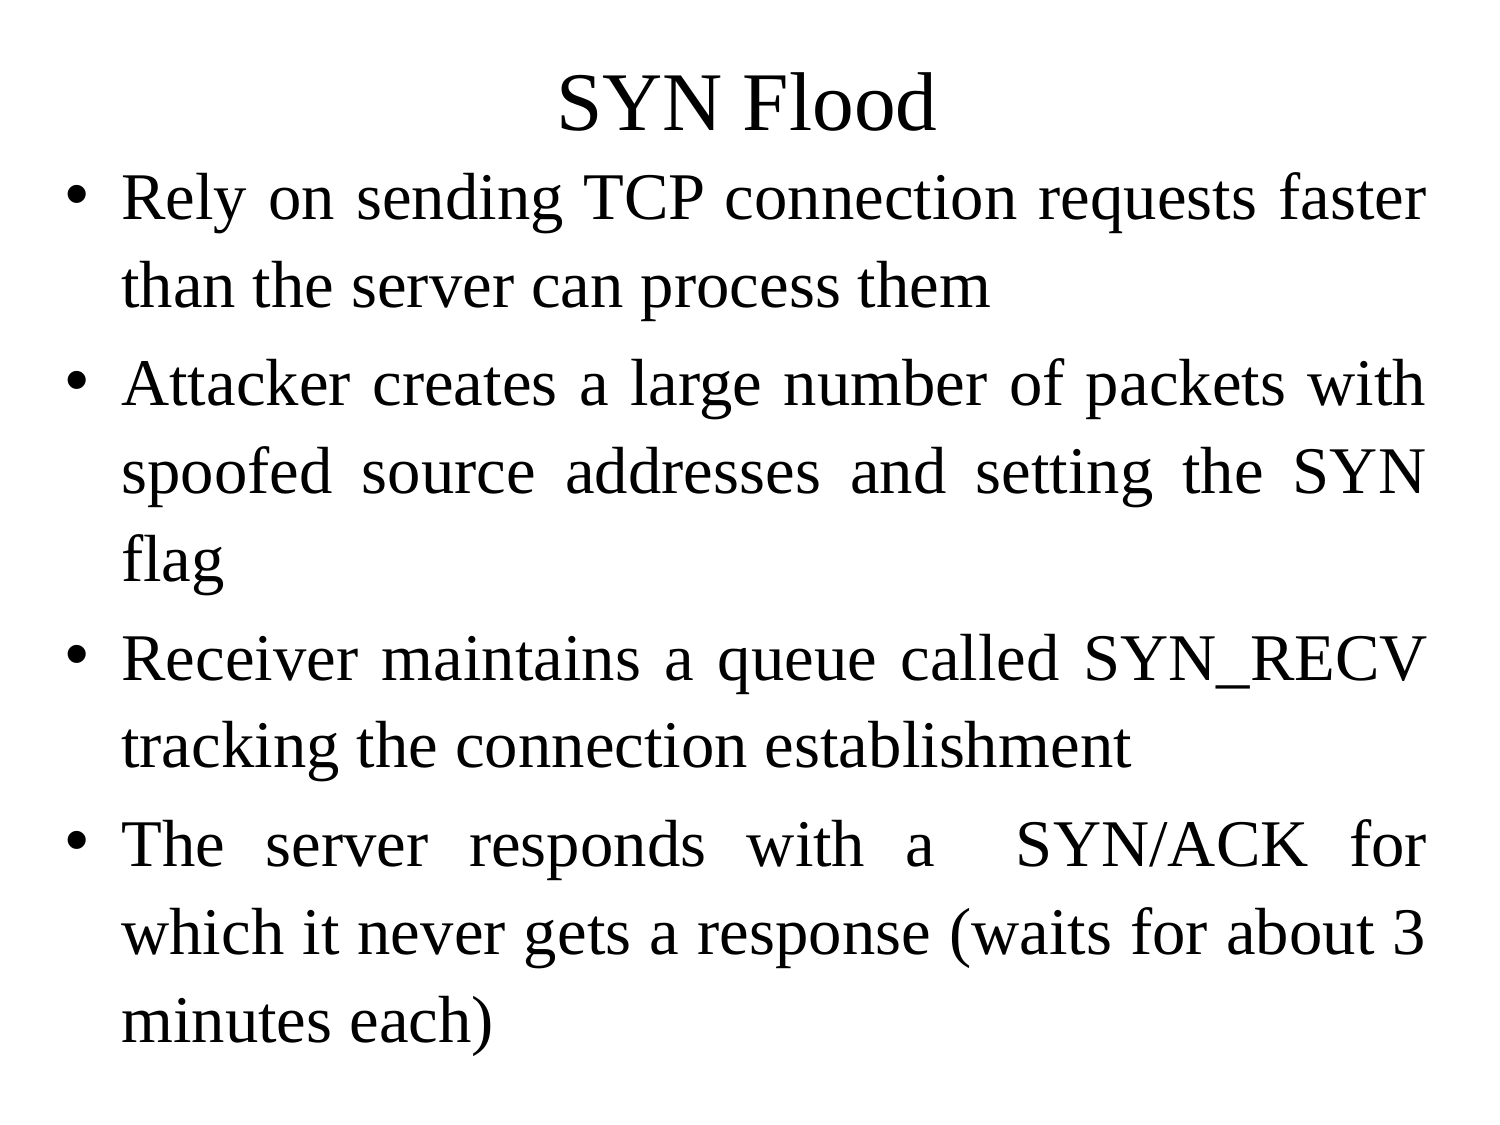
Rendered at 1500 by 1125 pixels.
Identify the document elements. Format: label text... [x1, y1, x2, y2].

list Rely on sending TCP connection requests faster than the server can process them Attacker creates a large number of packets with spoofed source addresses and setting the SYN flag Receiver maintains a queue called SYN_RECV tracking the connection establishment The server responds with a SYN/ACK for which it never gets a response (waits for about 3 minutes each) [50, 137, 1450, 1088]
title SYN Flood [75, 24, 1425, 137]
